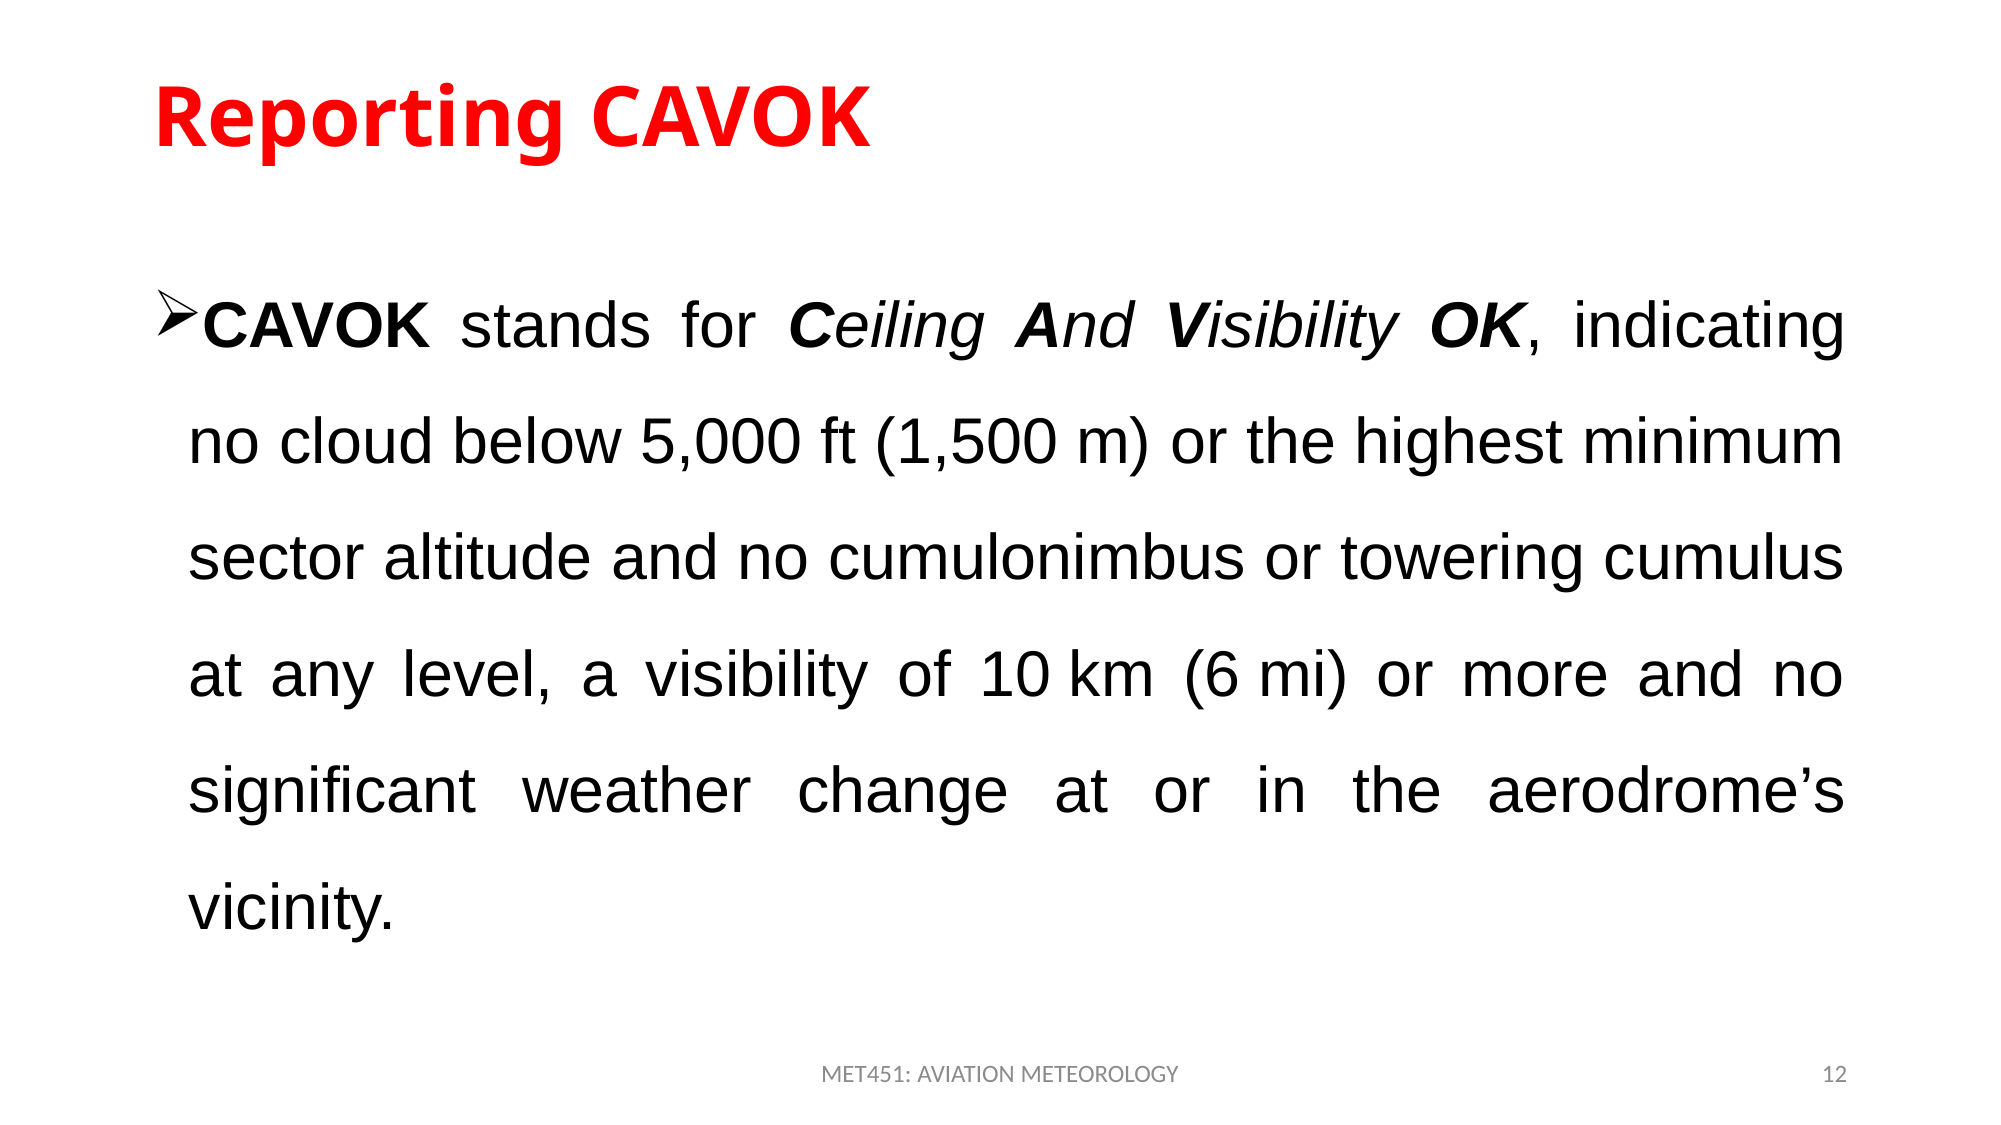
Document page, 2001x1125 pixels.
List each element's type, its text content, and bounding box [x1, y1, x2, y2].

footer MET451: AVIATION METEOROLOGY [662, 1042, 1338, 1103]
slide_number 12 [1412, 1042, 1863, 1103]
list CAVOK stands for Ceiling And Visibility OK, indicating no cloud below 5,000 ft (1,500 m) or the highest minimum sector altitude and no cumulonimbus or towering cumulus at any level, a visibility of 10 km (6 mi) or more and no significant weather change at or in the aerodrome’s vicinity. [137, 236, 1863, 950]
title Reporting CAVOK [137, 59, 1863, 180]
